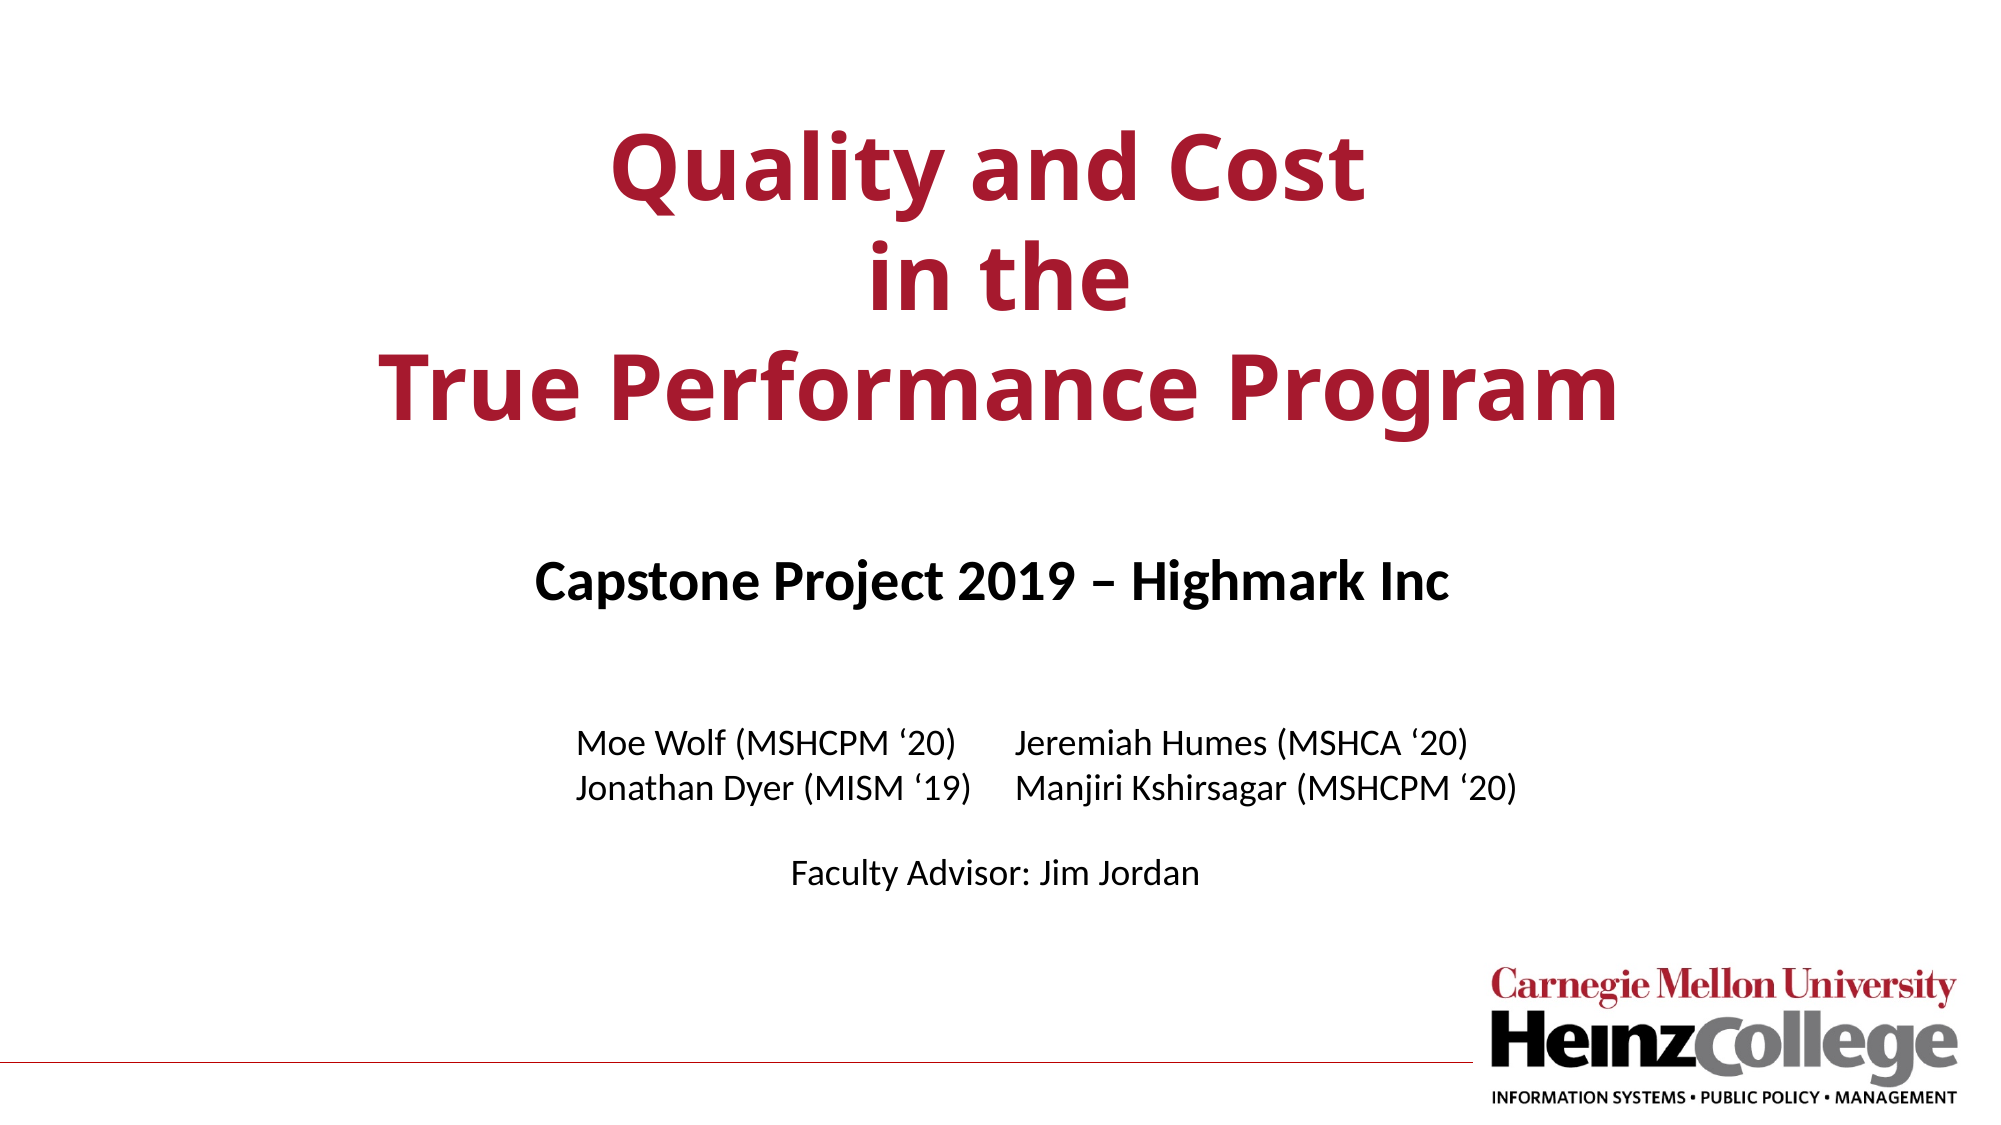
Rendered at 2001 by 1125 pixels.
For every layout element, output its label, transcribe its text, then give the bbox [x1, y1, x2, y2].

text_box Jeremiah Humes (MSHCA ‘20) Manjiri Kshirsagar (MSHCPM ‘20) [999, 710, 1572, 860]
text_box Capstone Project 2019 – Highmark Inc [454, 534, 1546, 620]
text_box Moe Wolf (MSHCPM ‘20) Jonathan Dyer (MISM ‘19) [561, 710, 999, 860]
text_box Faculty Advisor: Jim Jordan [754, 840, 1246, 901]
picture [1473, 952, 1976, 1122]
text_box Quality and Cost in the True Performance Program [100, 101, 1900, 492]
